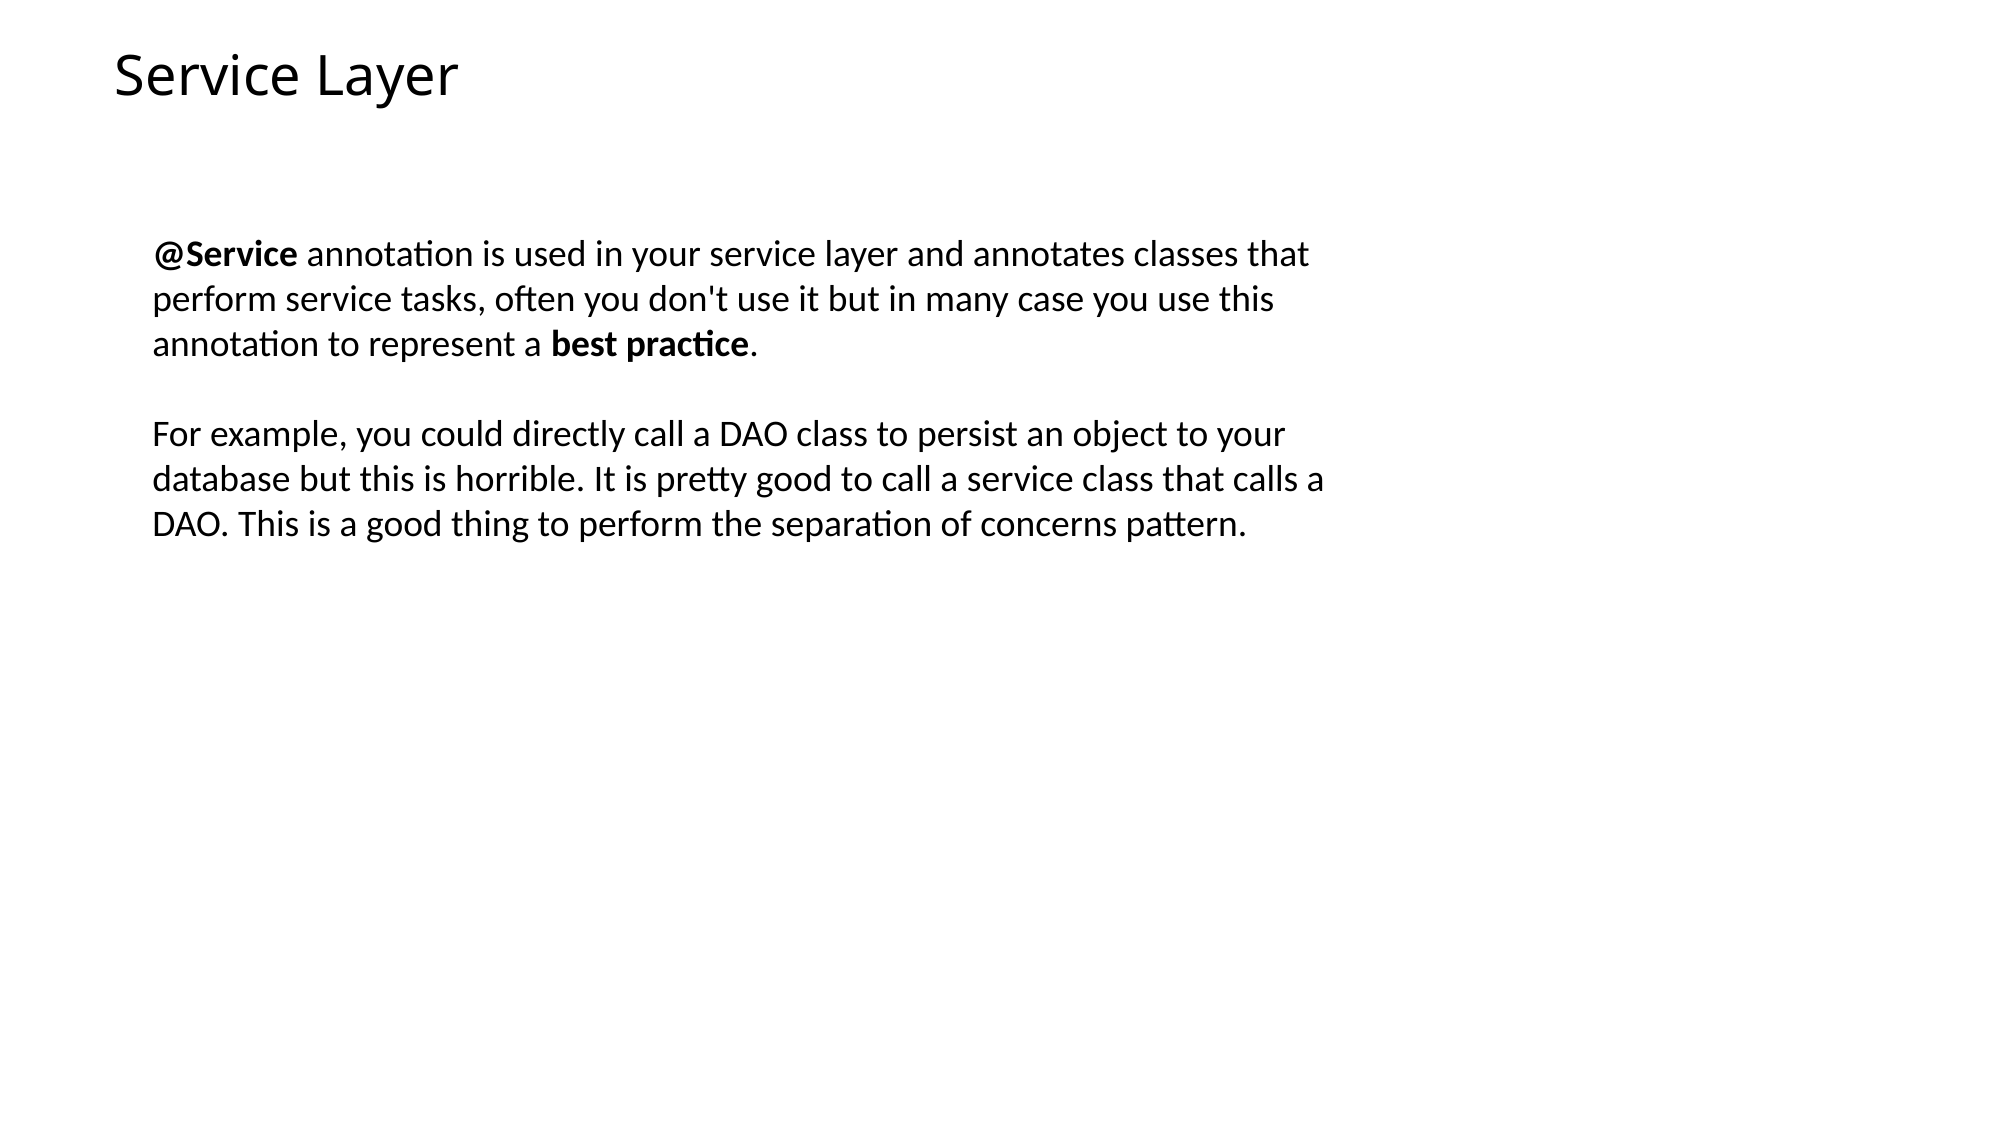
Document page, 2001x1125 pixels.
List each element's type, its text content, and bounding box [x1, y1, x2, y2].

text_box @Service annotation is used in your service layer and annotates classes that perform service tasks, often you don't use it but in many case you use this annotation to represent a best practice. For example, you could directly call a DAO class to persist an object to your database but this is horrible. It is pretty good to call a service class that calls a DAO. This is a good thing to perform the separation of concerns pattern. [137, 221, 1398, 552]
title Service Layer [99, 39, 1825, 116]
